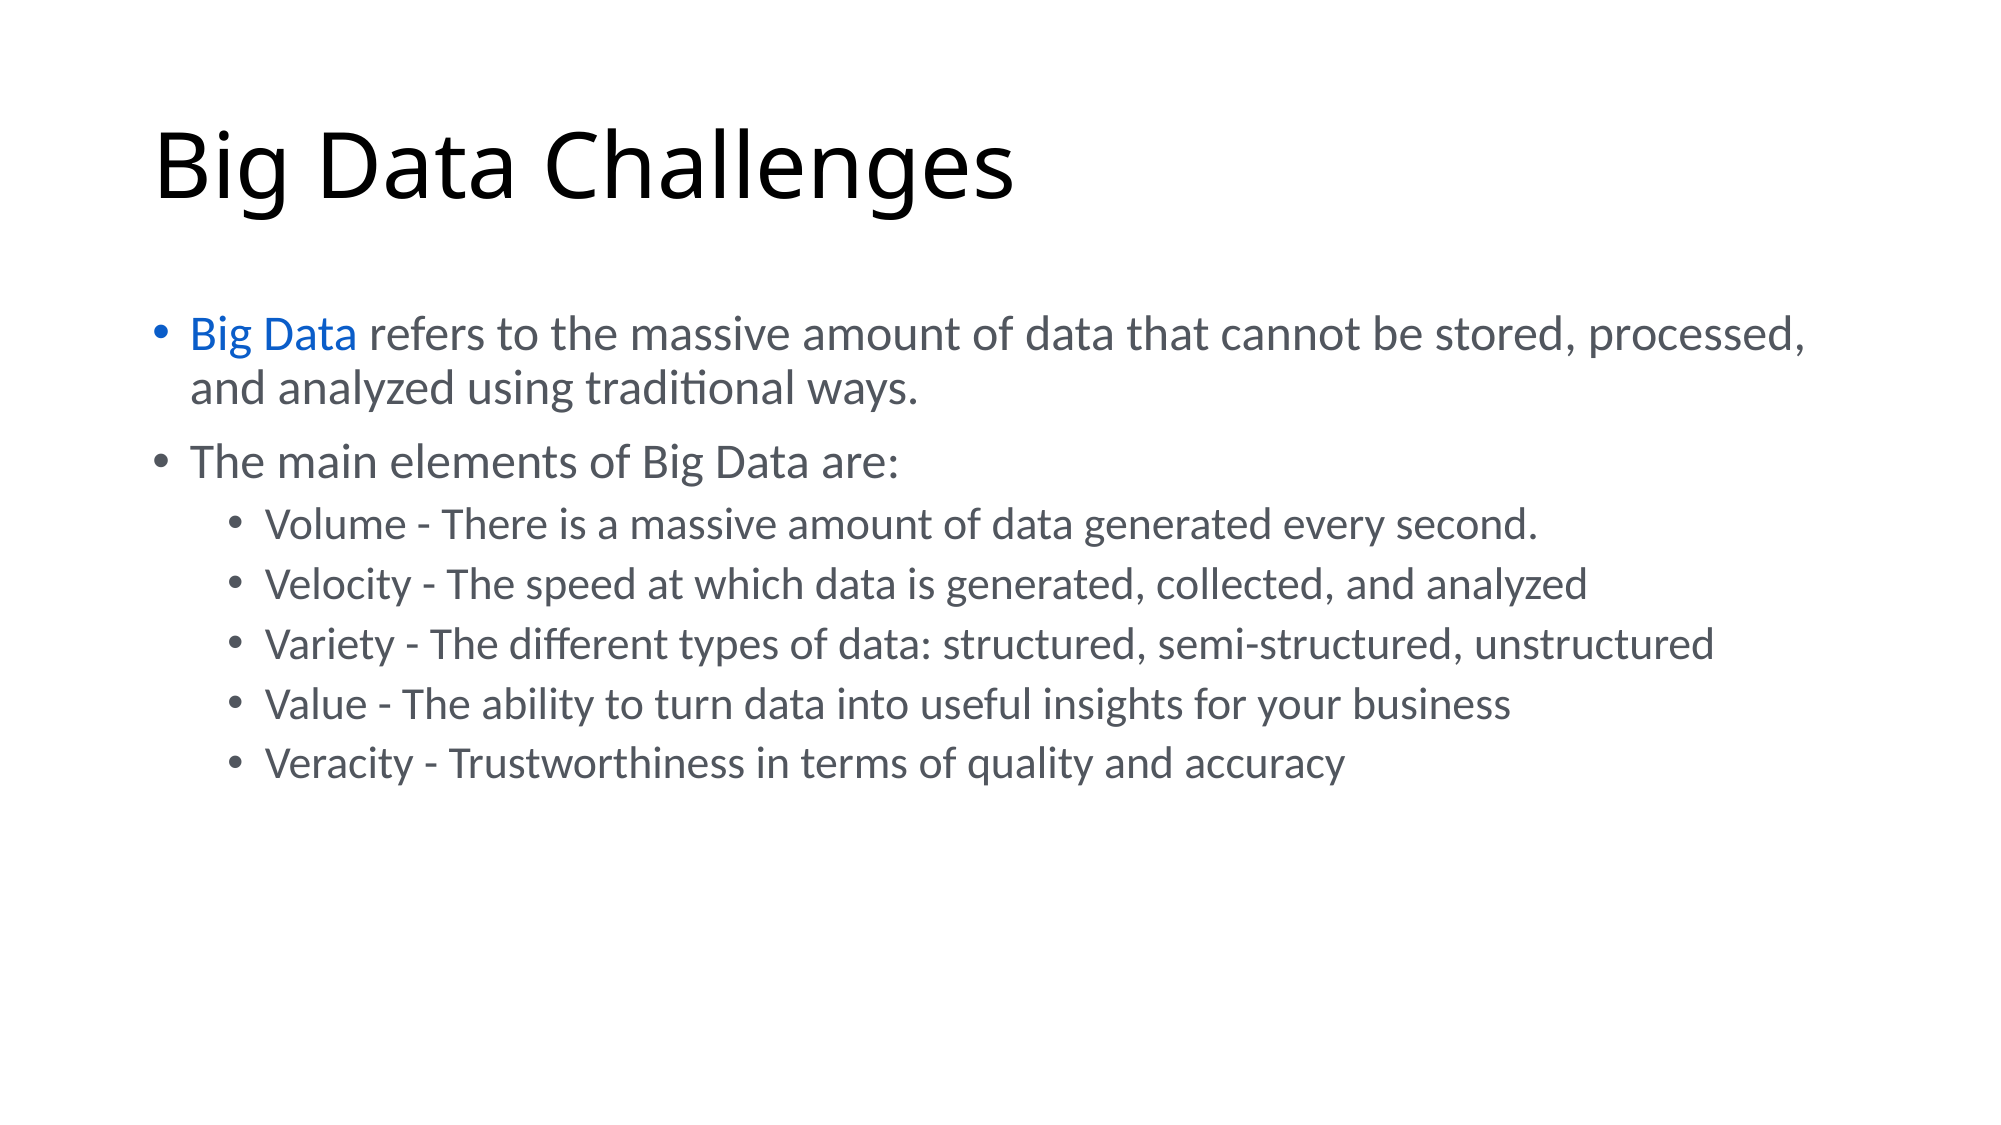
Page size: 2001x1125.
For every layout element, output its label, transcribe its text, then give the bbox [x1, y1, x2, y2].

title Big Data Challenges [137, 59, 1863, 278]
list Big Data refers to the massive amount of data that cannot be stored, processed, and analyzed using traditional ways. The main elements of Big Data are: Volume - There is a massive amount of data generated every second. Velocity - The speed at which data is generated, collected, and analyzed Variety - The different types of data: structured, semi-structured, unstructured Value - The ability to turn data into useful insights for your business Veracity - Trustworthiness in terms of quality and accuracy [137, 299, 1863, 1014]
